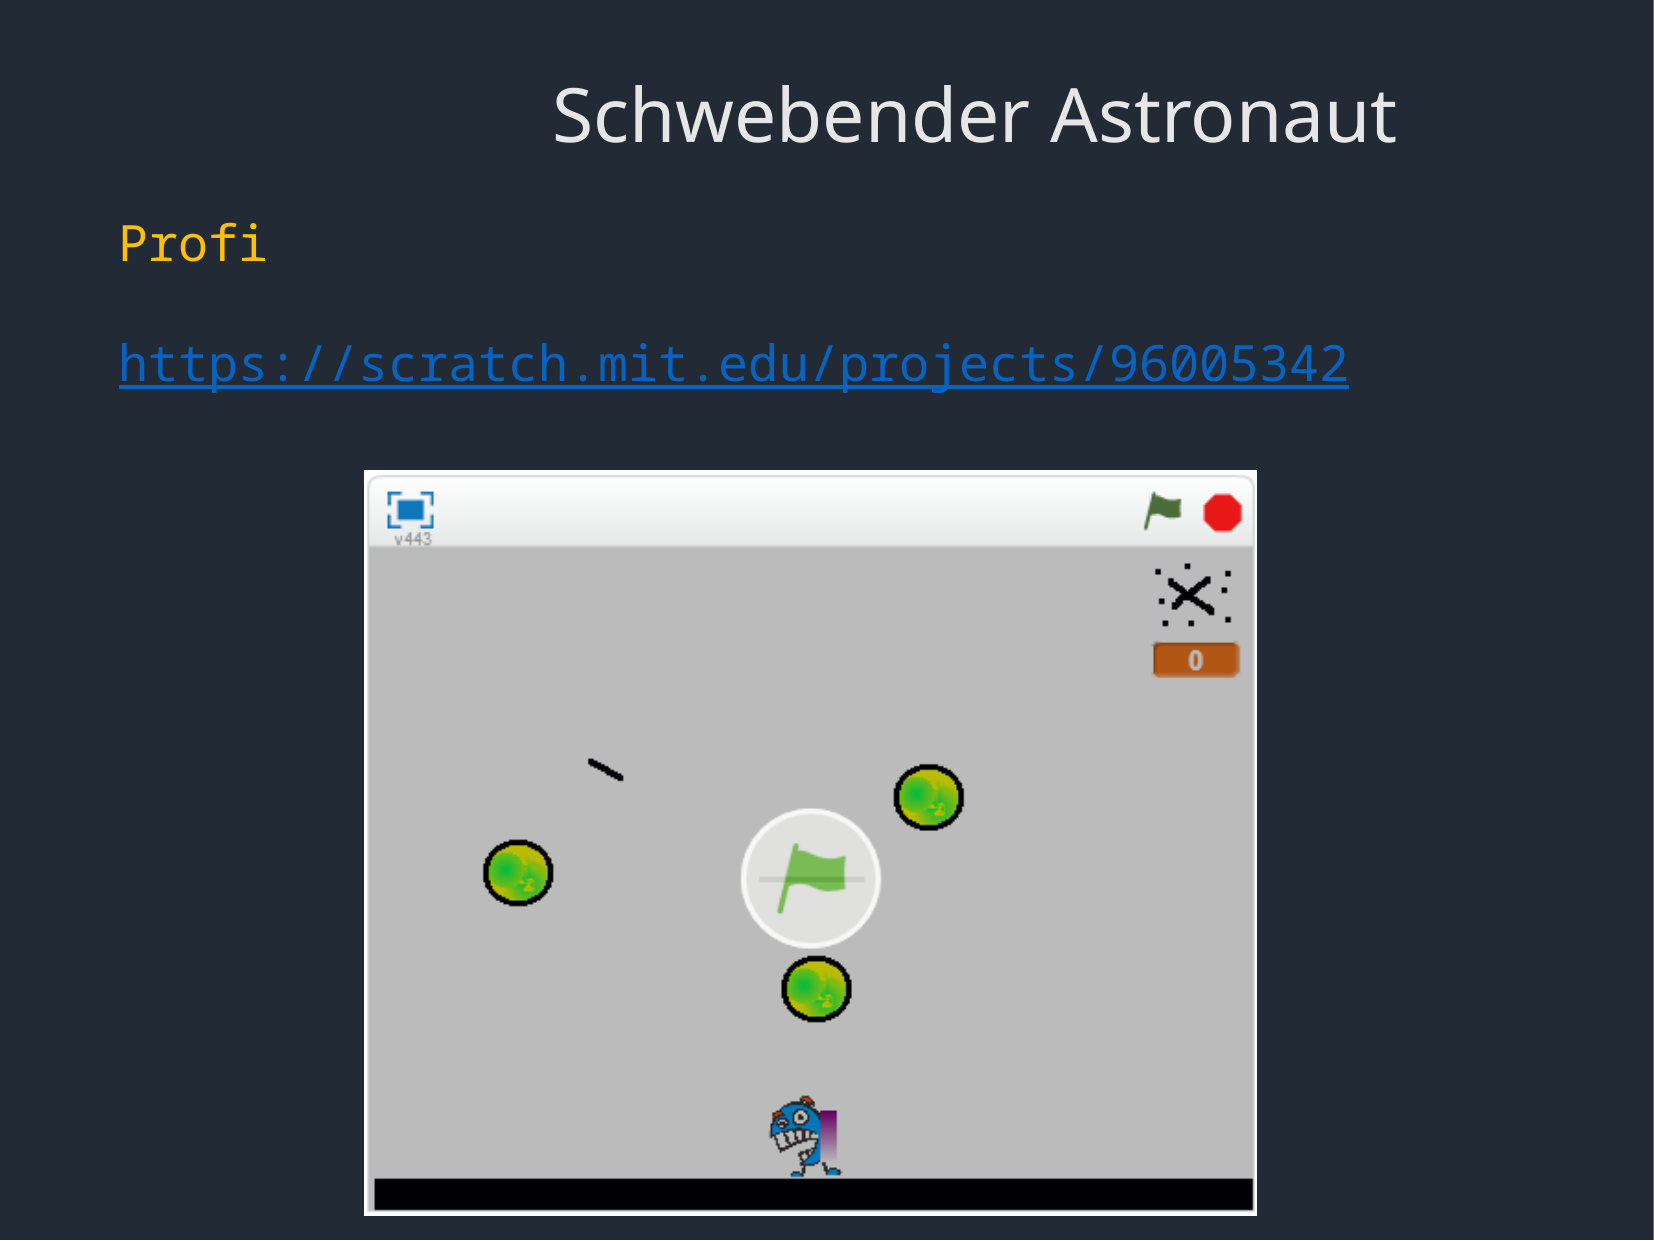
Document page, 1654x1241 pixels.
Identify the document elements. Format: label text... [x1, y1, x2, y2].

text_box Profi https://scratch.mit.edu/projects/96005342 [103, 204, 1654, 408]
title Schwebender Astronaut [537, 60, 1603, 187]
picture [364, 470, 1257, 1216]
